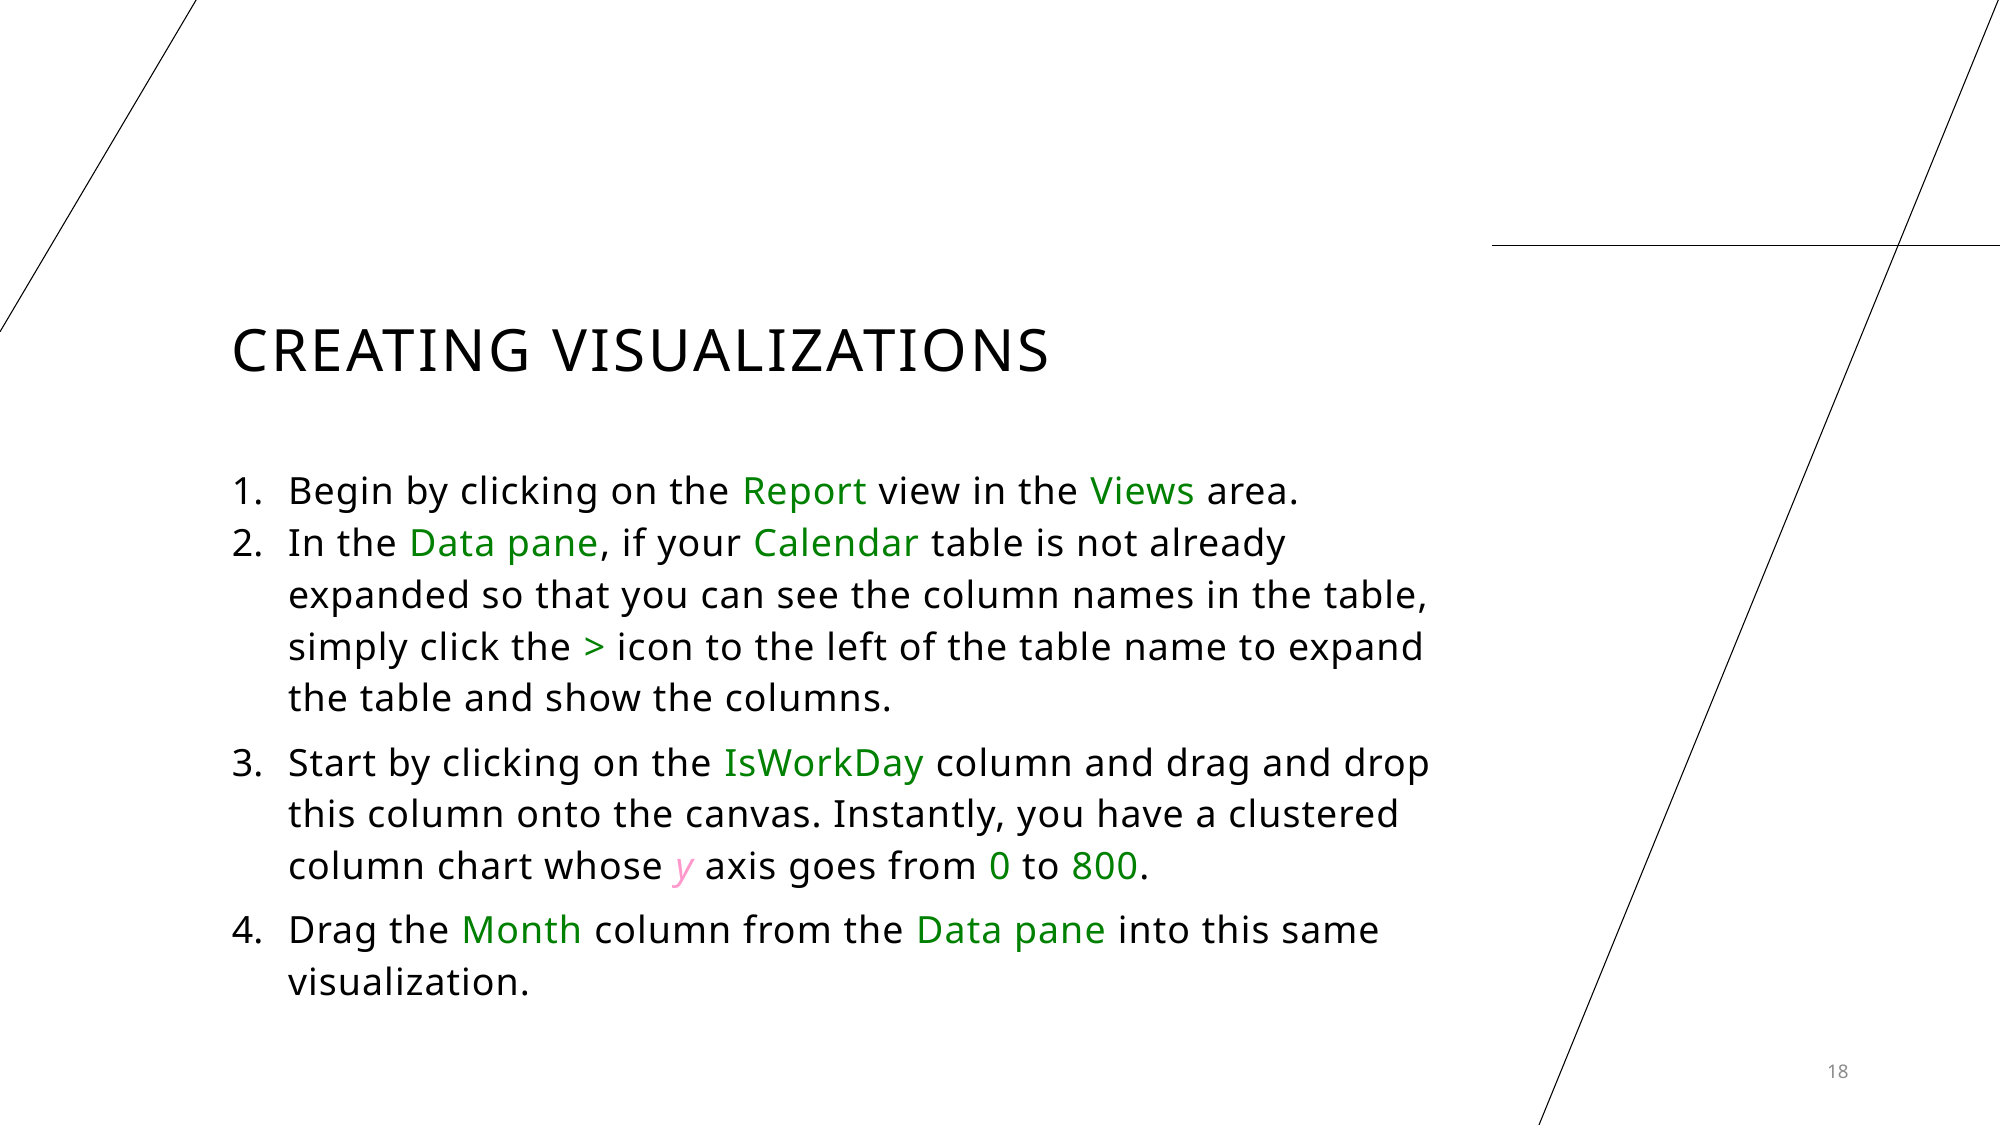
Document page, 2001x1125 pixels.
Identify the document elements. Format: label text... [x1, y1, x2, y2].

list Begin by clicking on the Report view in the Views area. In the Data pane, if your Calendar table is not already expanded so that you can see the column names in the table, simply click the > icon to the left of the table name to expand the table and show the columns. Start by clicking on the IsWorkDay column and drag and drop this column onto the canvas. Instantly, you have a clustered column chart whose y axis goes from 0 to 800. Drag the Month column from the Data pane into this same visualization. [216, 453, 1496, 1013]
slide_number 18 [1701, 1042, 1864, 1103]
title Creating visualizations [216, 43, 1413, 392]
